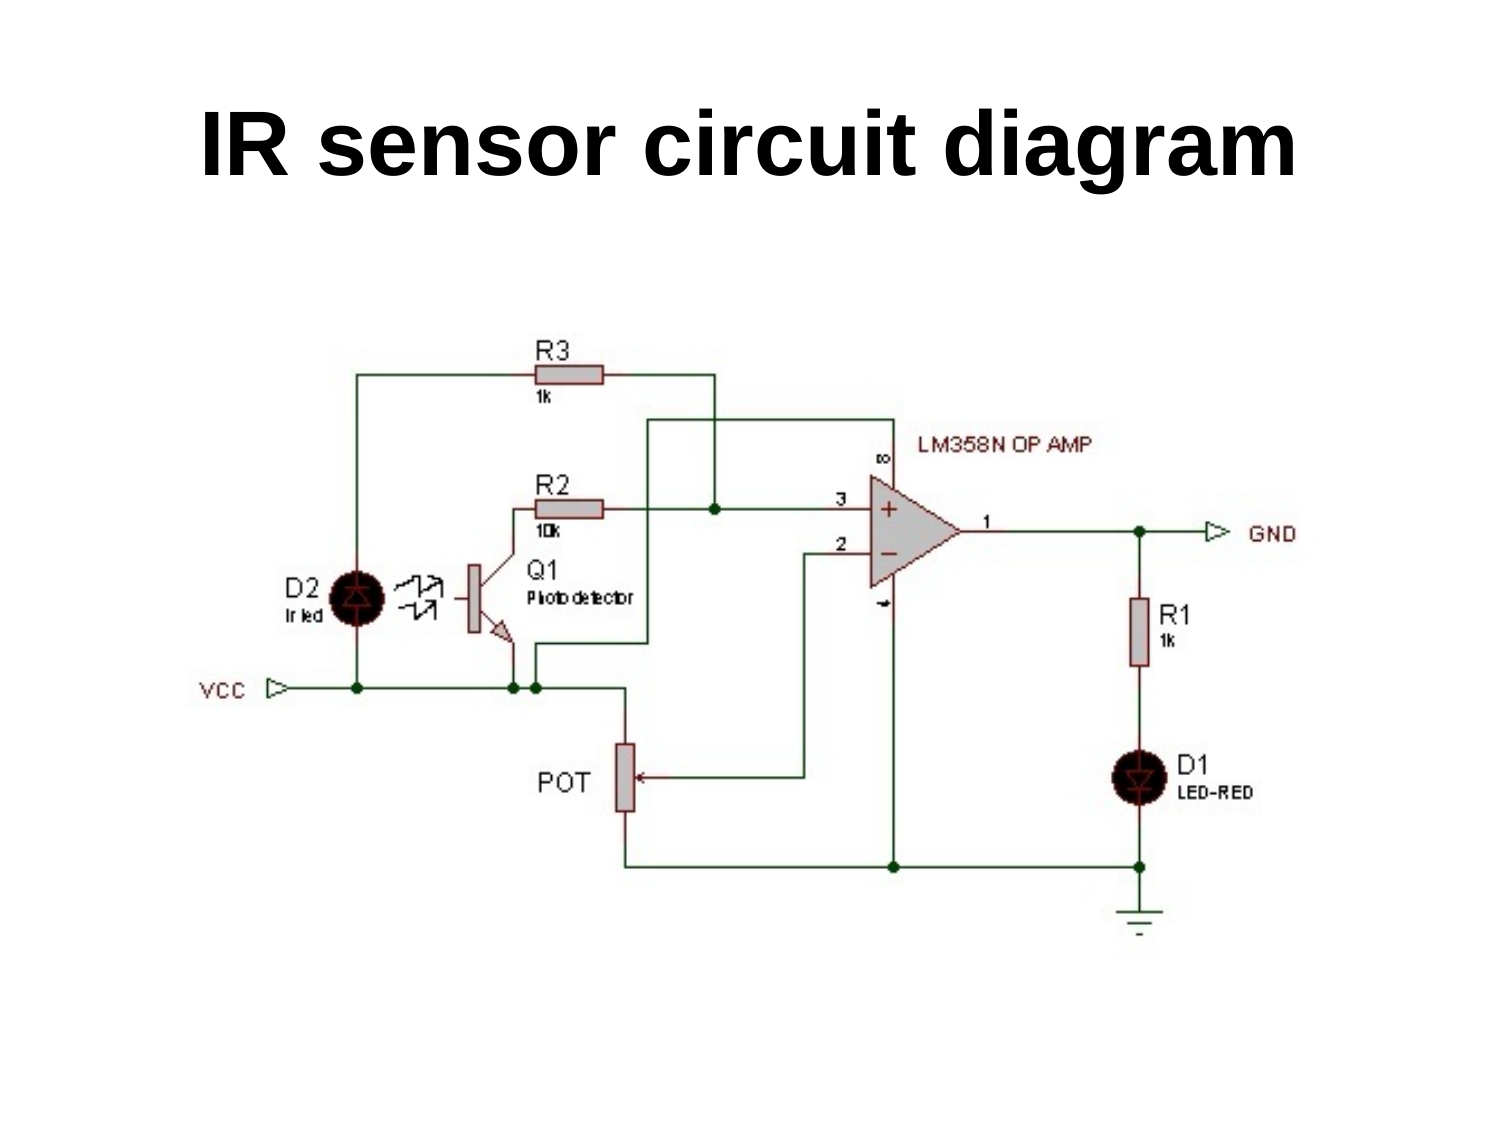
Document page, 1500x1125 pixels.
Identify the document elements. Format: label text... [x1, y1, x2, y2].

title IR sensor circuit diagram [74, 44, 1426, 233]
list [153, 314, 1338, 963]
